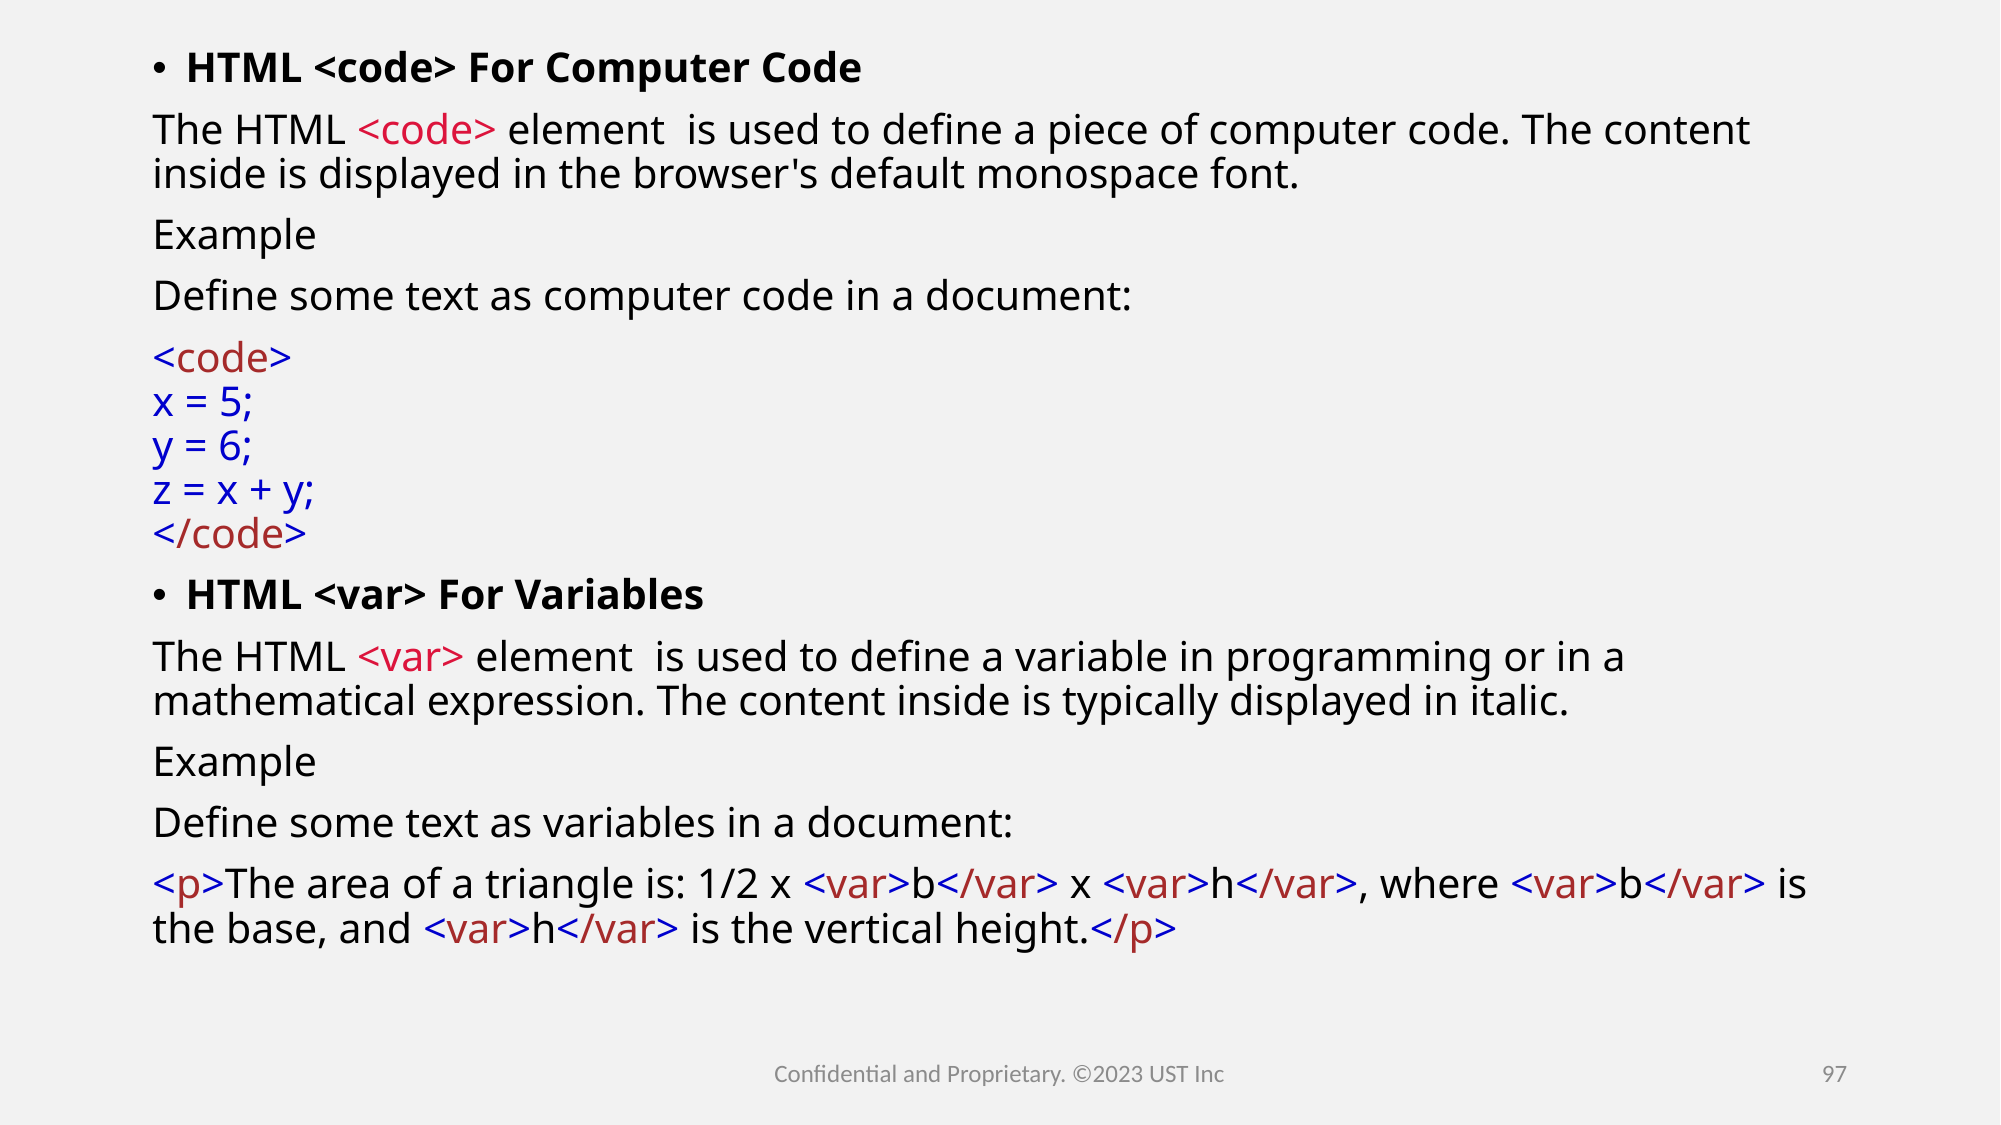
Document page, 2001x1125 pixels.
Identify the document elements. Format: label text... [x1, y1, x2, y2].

list HTML <code> For Computer Code The HTML <code> element is used to define a piece of computer code. The content inside is displayed in the browser's default monospace font. Example Define some text as computer code in a document: <code> x = 5; y = 6; z = x + y; </code> HTML <var> For Variables The HTML <var> element is used to define a variable in programming or in a mathematical expression. The content inside is typically displayed in italic. Example Define some text as variables in a document: <p>The area of a triangle is: 1/2 x <var>b</var> x <var>h</var>, where <var>b</var> is the base, and <var>h</var> is the vertical height.</p> [137, 40, 1863, 969]
slide_number 97 [1412, 1042, 1863, 1103]
footer Confidential and Proprietary. ©2023 UST Inc [662, 1042, 1338, 1103]
